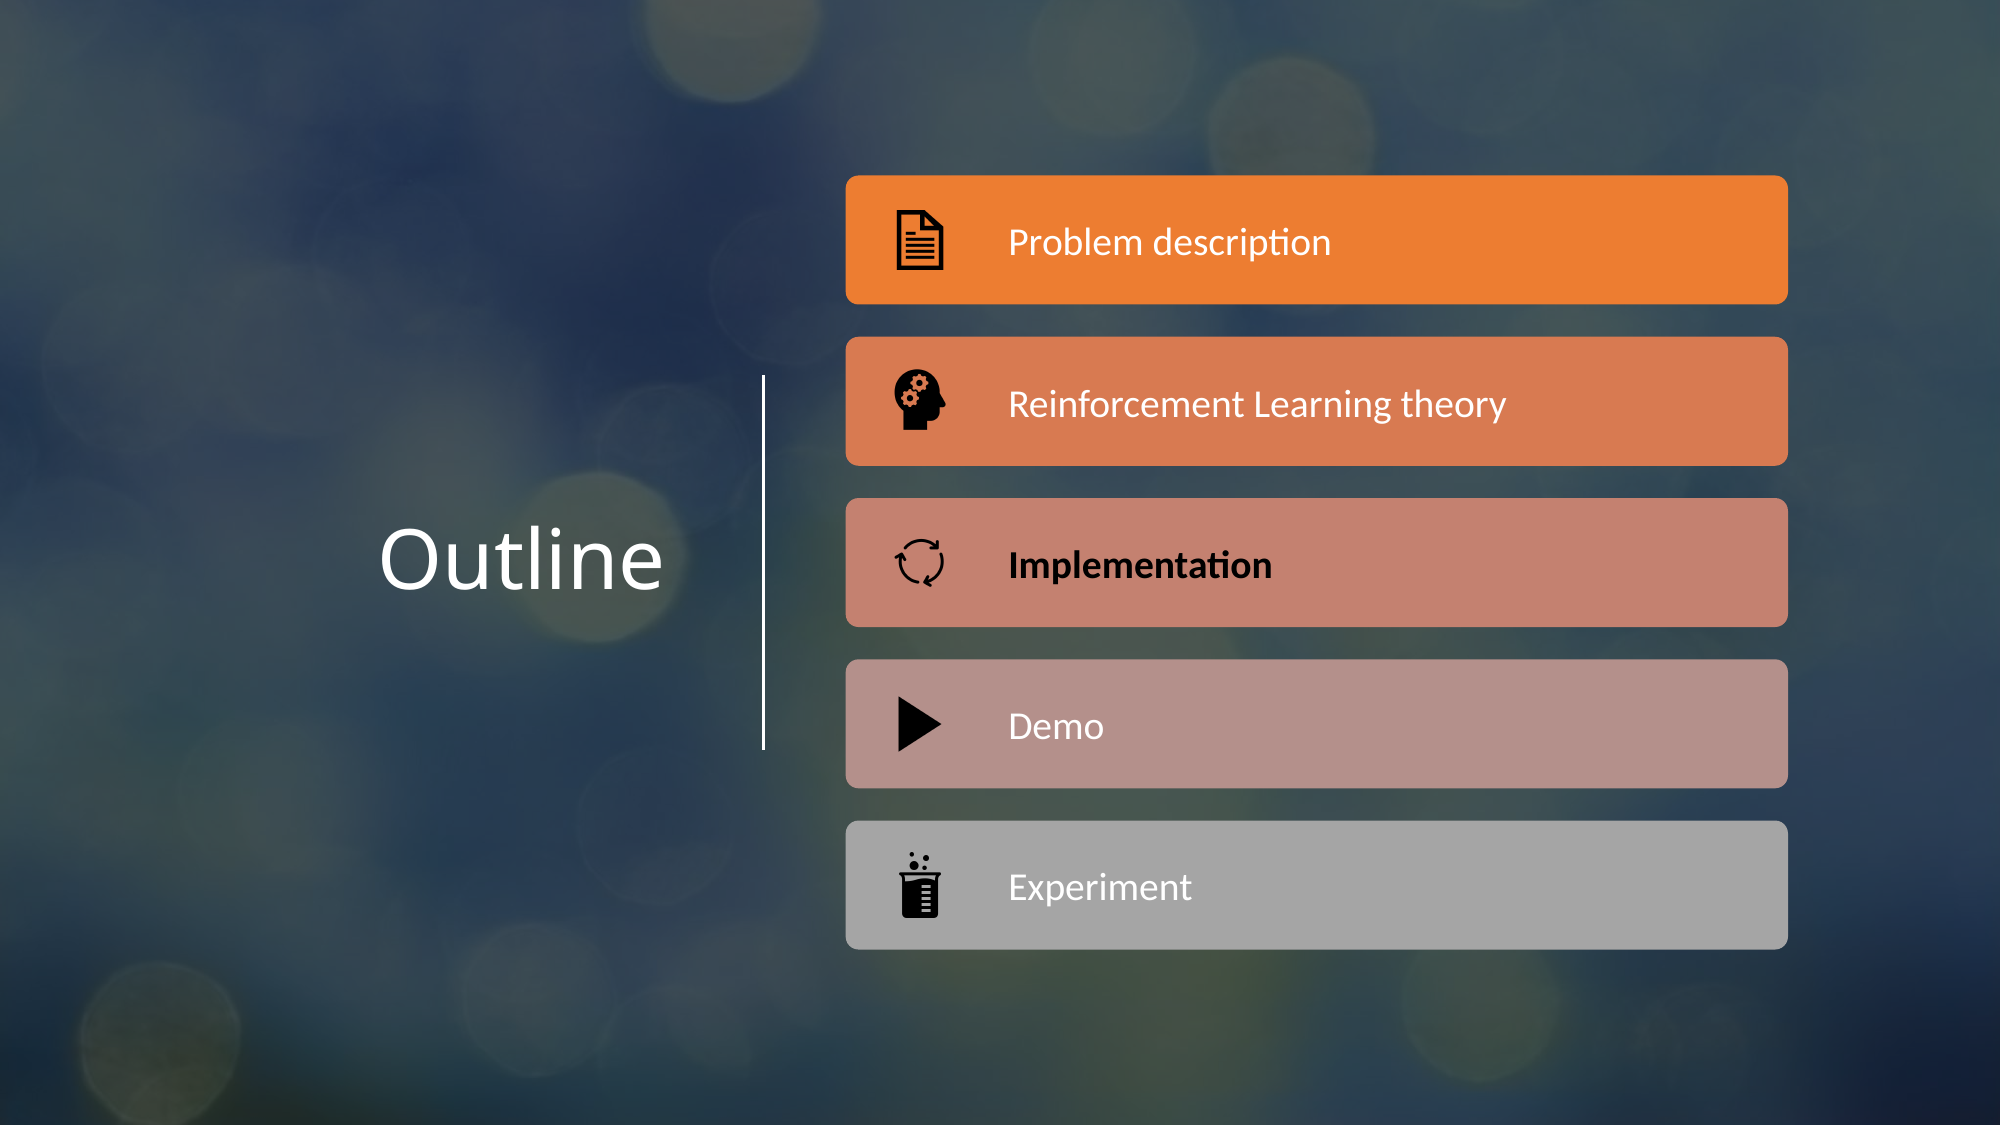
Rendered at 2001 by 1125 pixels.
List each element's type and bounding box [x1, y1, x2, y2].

list [845, 174, 1788, 951]
picture [0, 0, 2000, 1125]
